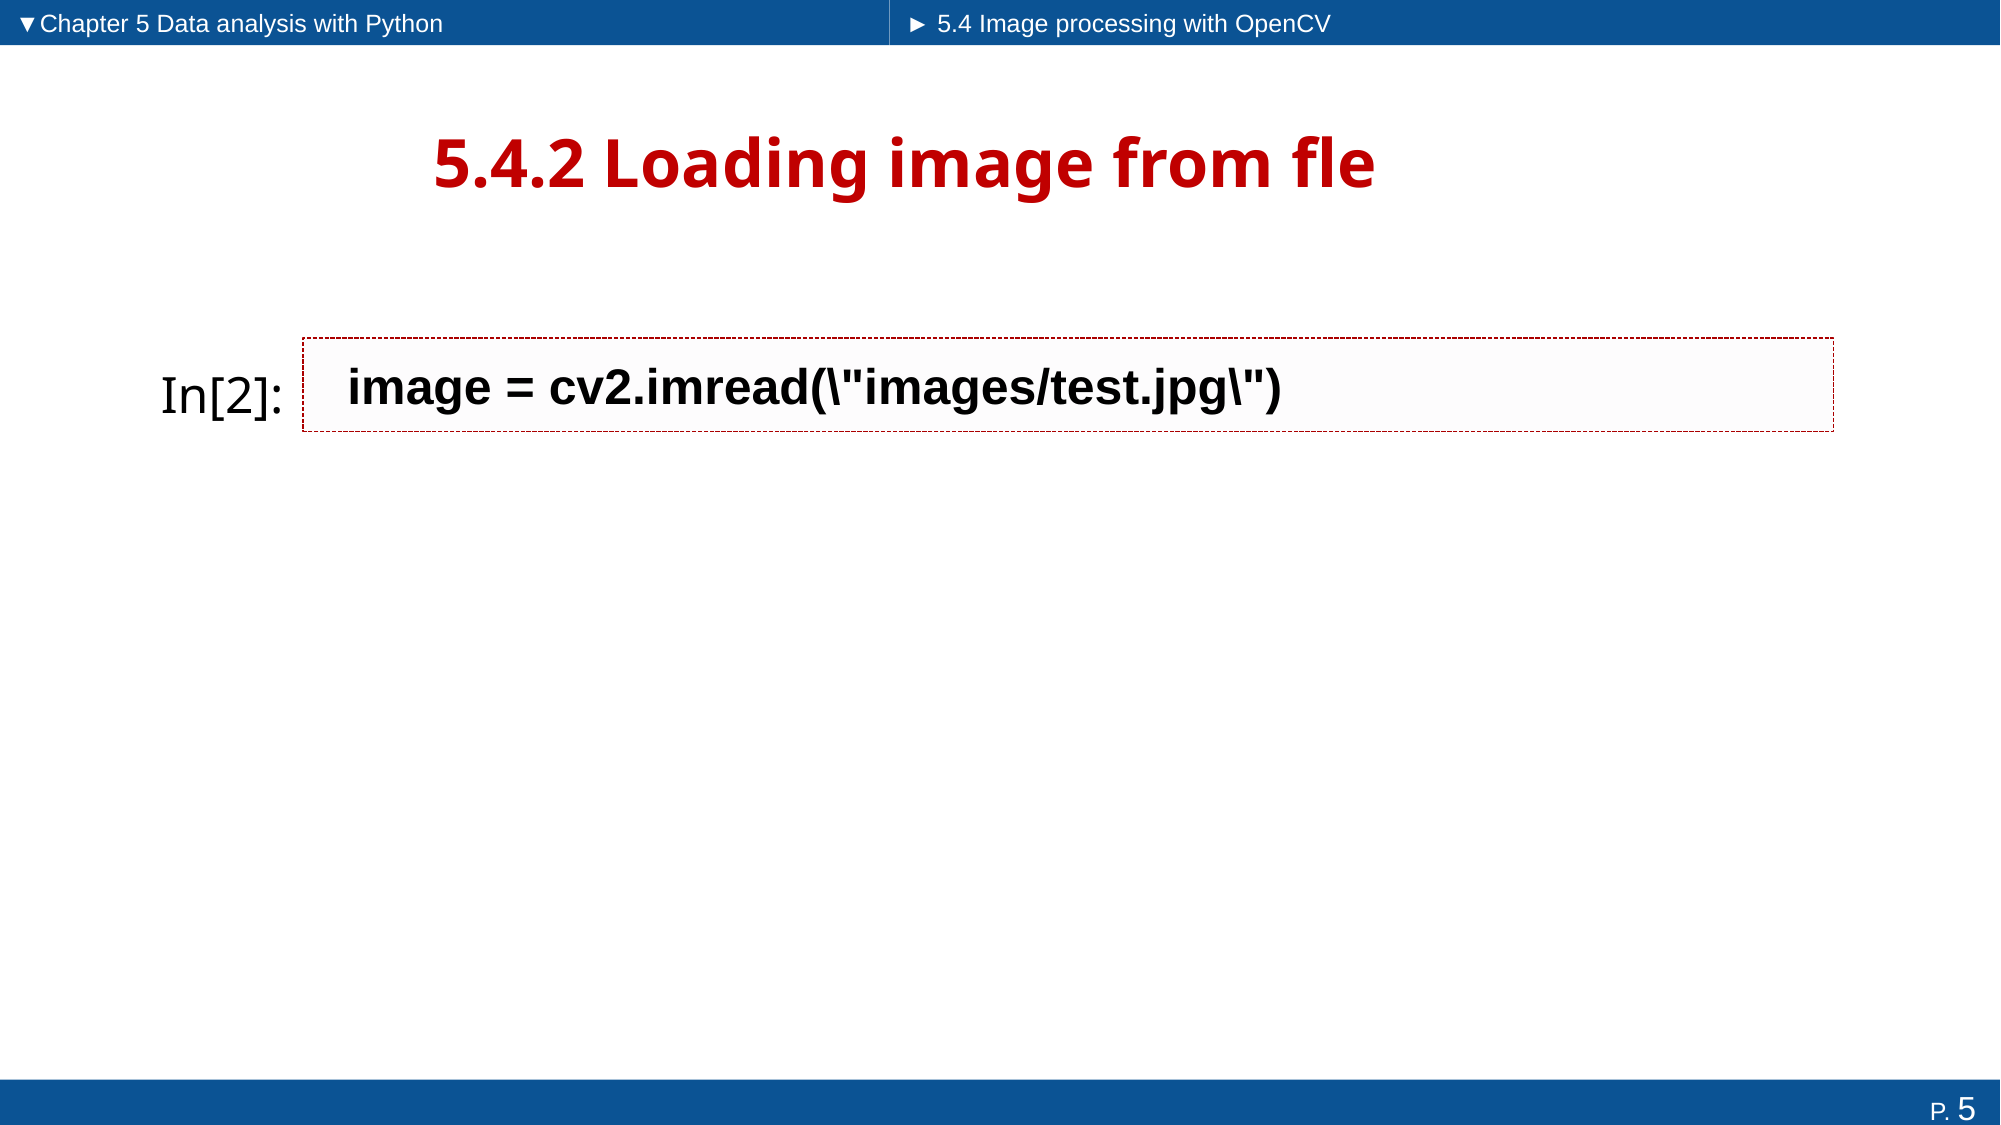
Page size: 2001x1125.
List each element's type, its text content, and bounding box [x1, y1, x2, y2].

list ▼Chapter 5 Data analysis with Python [0, 0, 725, 43]
title 5.4.2 Loading image from fle [101, 92, 1710, 229]
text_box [146, 338, 1834, 432]
list ► 5.4 Image processing with OpenCV [890, 0, 1438, 43]
